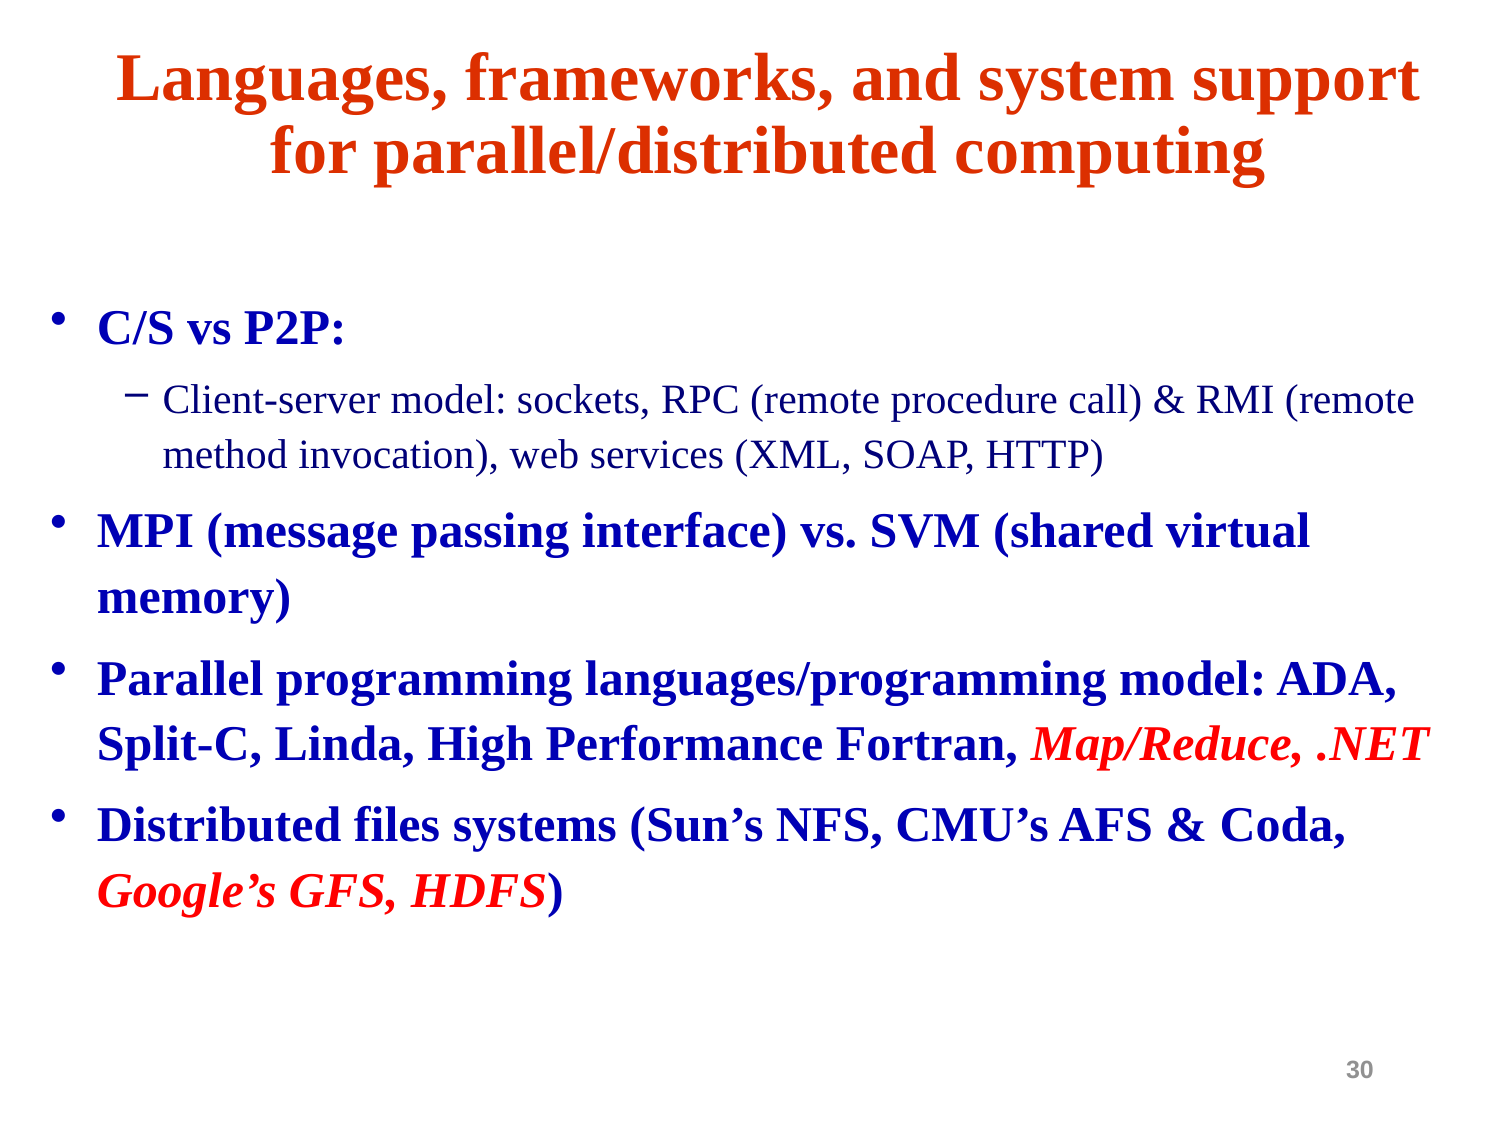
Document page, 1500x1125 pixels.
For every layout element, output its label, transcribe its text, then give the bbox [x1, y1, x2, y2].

title Languages, frameworks, and system support for parallel/distributed computing [75, 12, 1463, 218]
list C/S vs P2P: Client-server model: sockets, RPC (remote procedure call) & RMI (remote method invocation), web services (XML, SOAP, HTTP) MPI (message passing interface) vs. SVM (shared virtual memory) Parallel programming languages/programming model: ADA, Split-C, Linda, High Performance Fortran, Map/Reduce, .NET Distributed files systems (Sun’s NFS, CMU’s AFS & Coda, Google’s GFS, HDFS) [35, 281, 1463, 1094]
